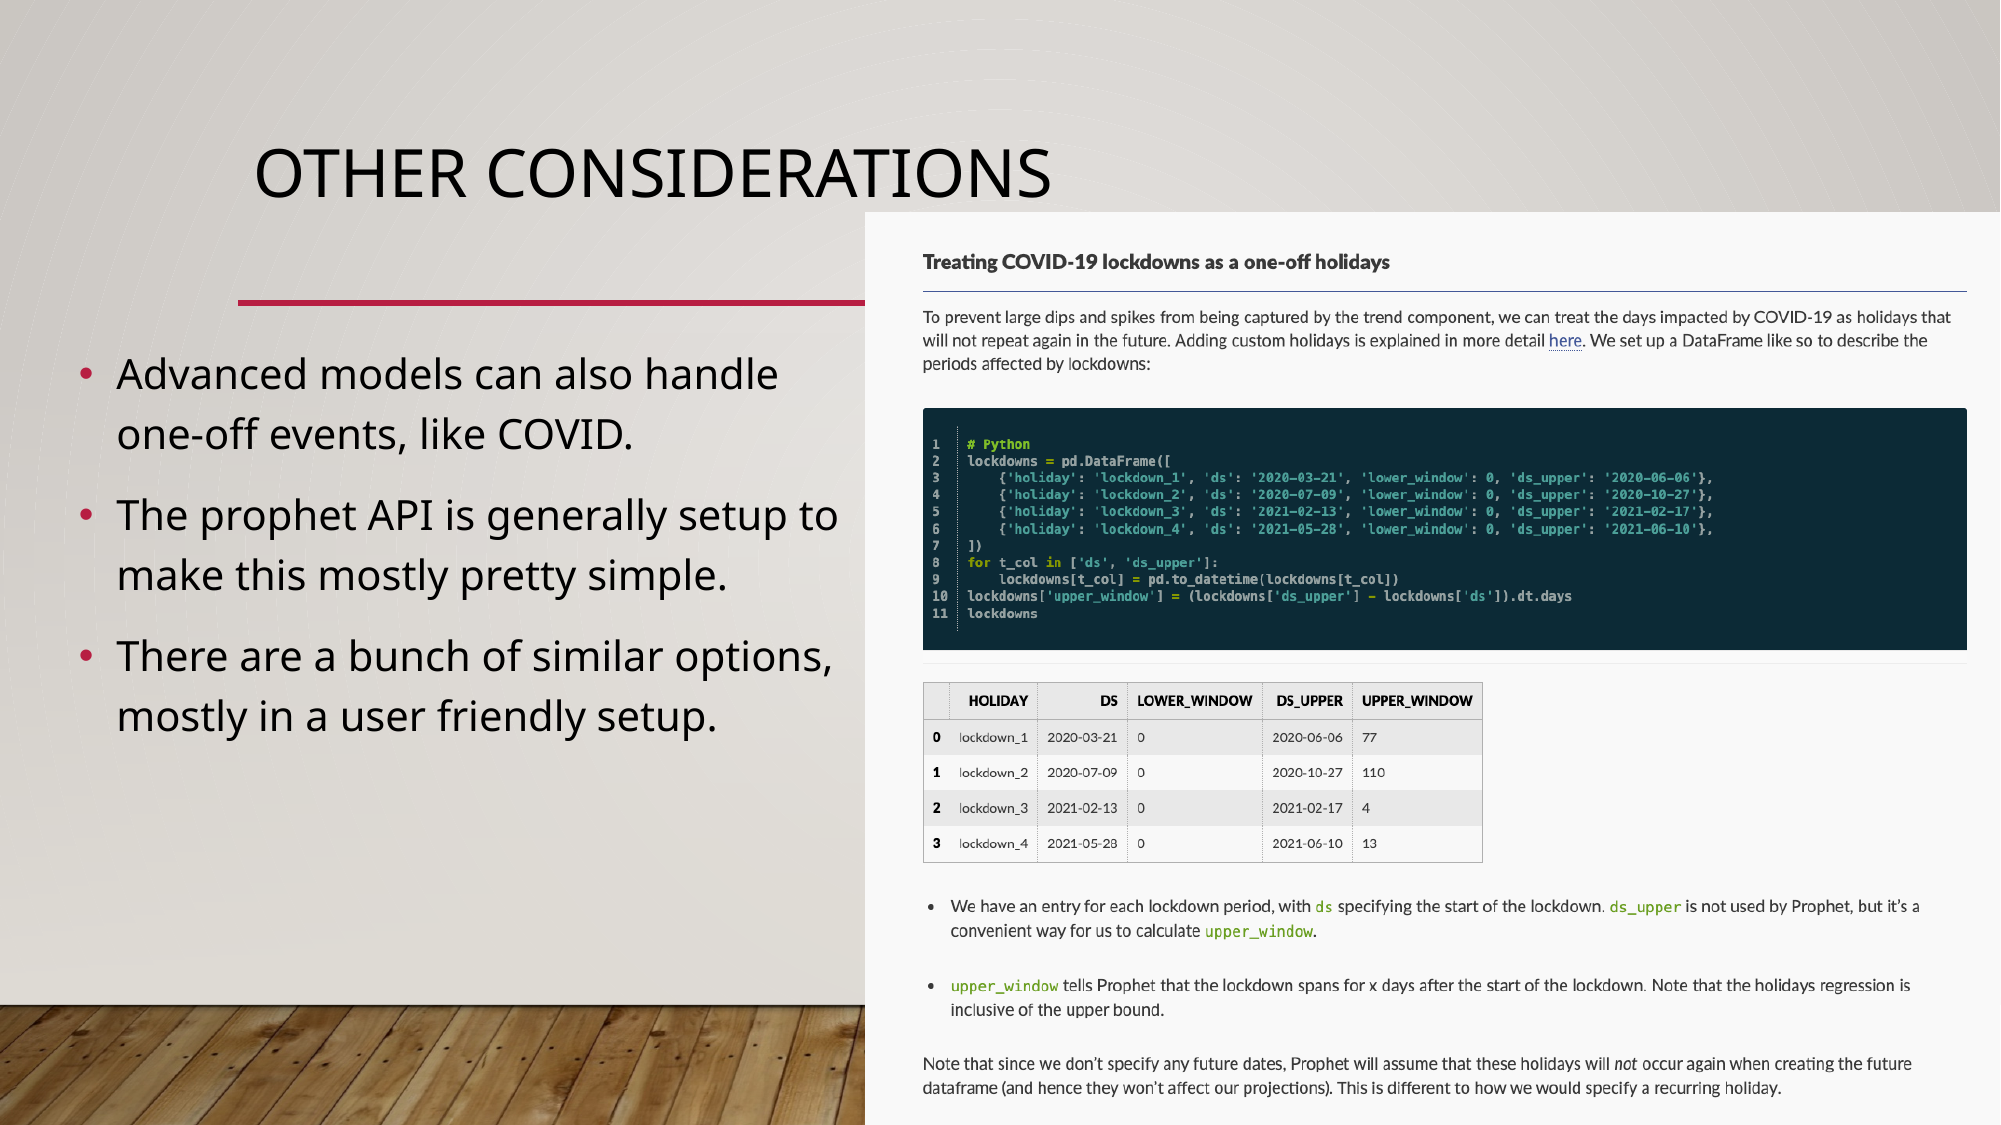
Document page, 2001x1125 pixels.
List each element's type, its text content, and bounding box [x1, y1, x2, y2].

title Other Considerations [238, 131, 1814, 305]
picture [0, 211, 2000, 1125]
list Advanced models can also handle one-off events, like COVID. The prophet API is generally setup to make this mostly pretty simple. There are a bunch of similar options, mostly in a user friendly setup. [63, 330, 865, 897]
